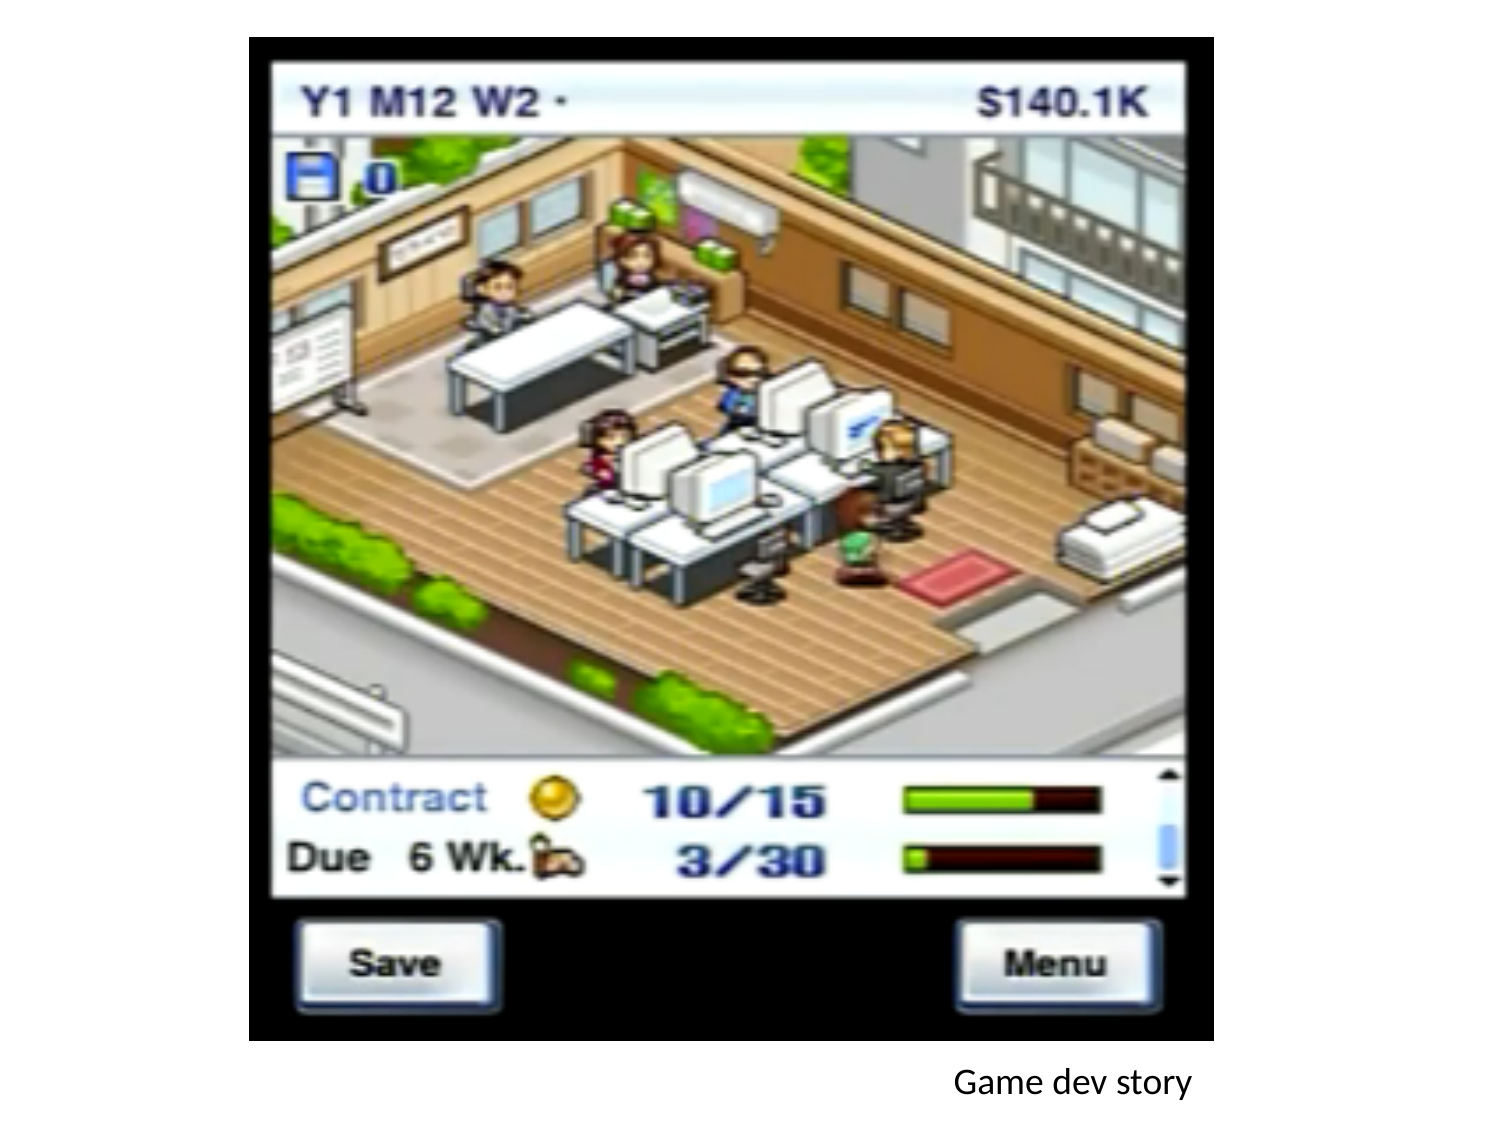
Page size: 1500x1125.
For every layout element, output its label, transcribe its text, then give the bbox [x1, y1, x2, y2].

picture [249, 37, 1215, 1041]
text_box Game dev story [938, 1049, 1208, 1110]
